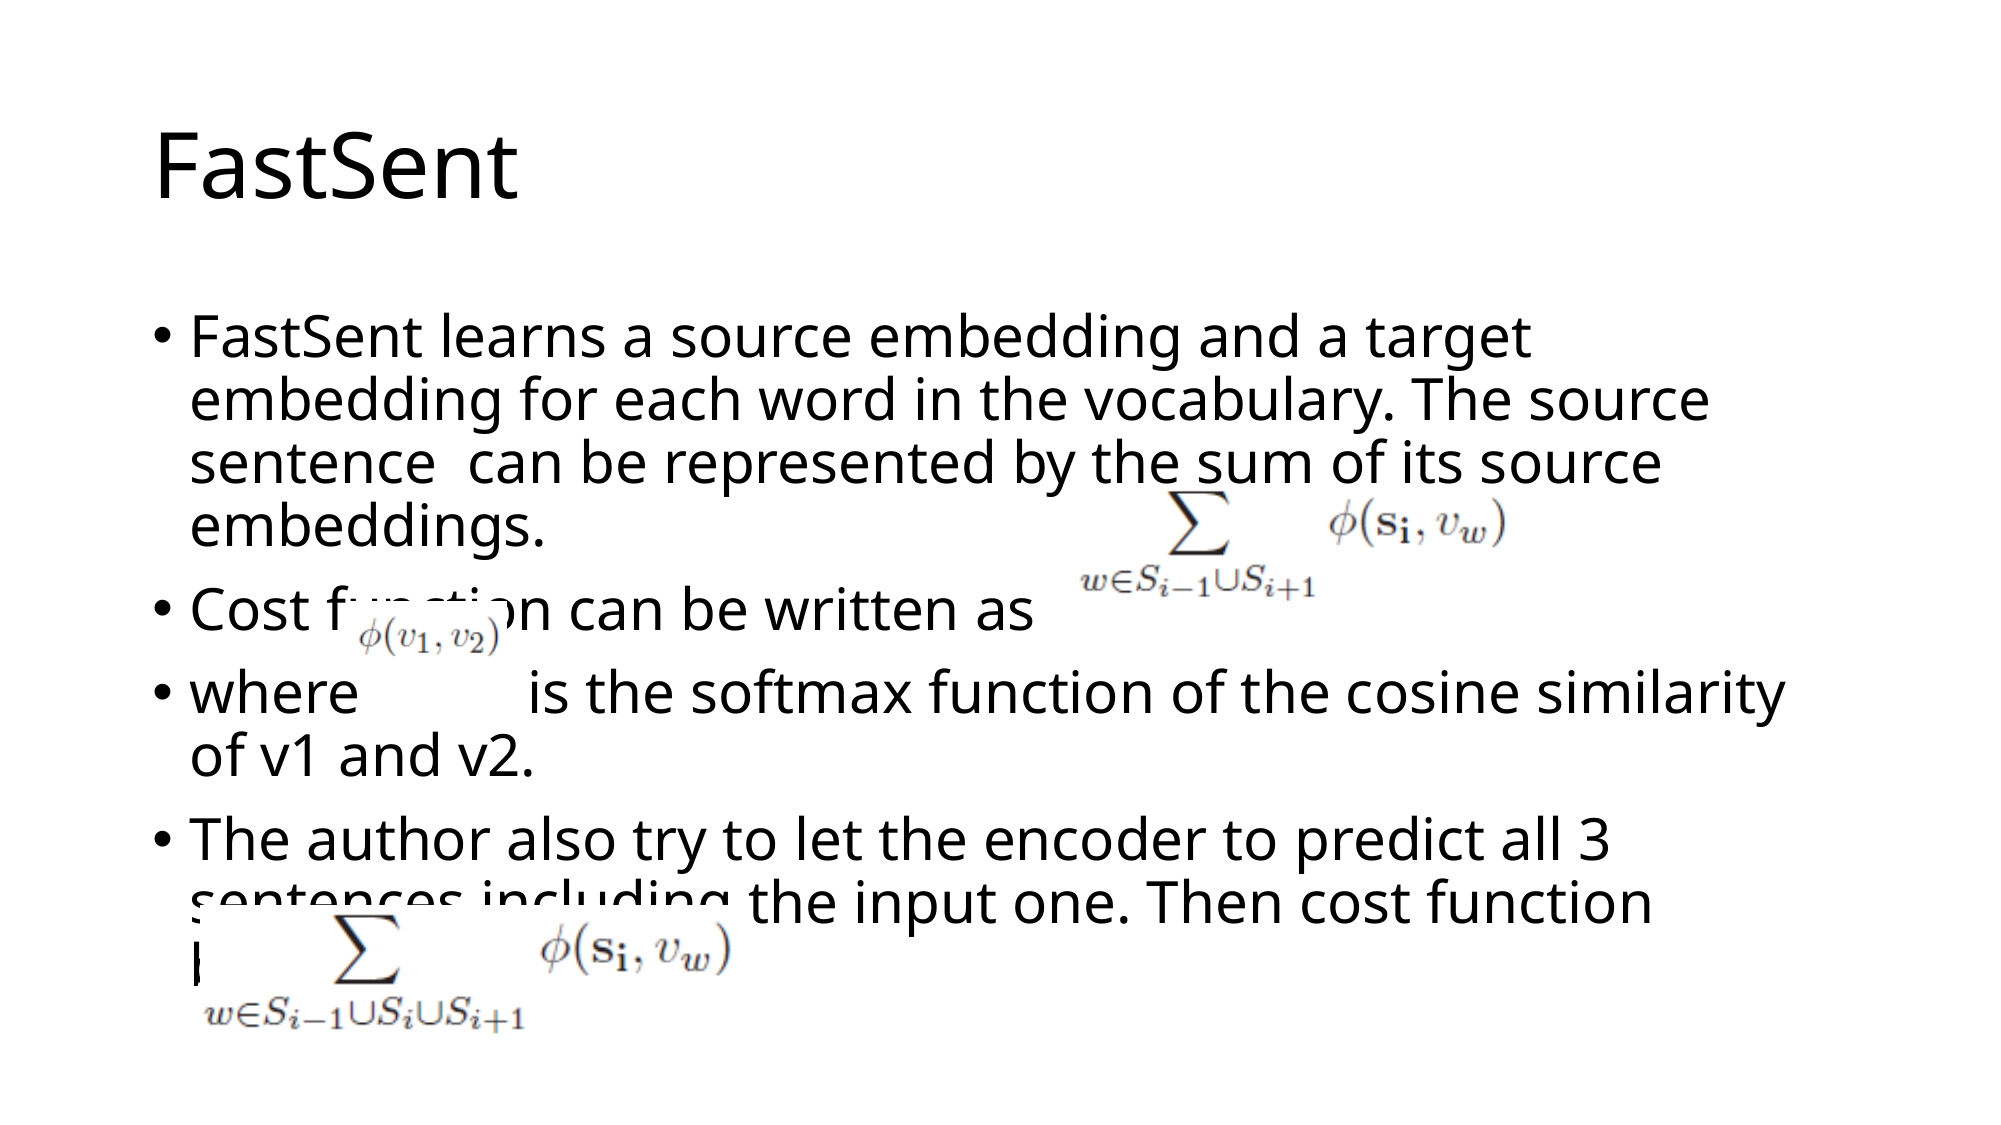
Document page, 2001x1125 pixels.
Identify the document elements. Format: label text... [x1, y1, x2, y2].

picture [200, 905, 737, 1036]
title FastSent [137, 59, 1863, 278]
picture [1078, 489, 1511, 602]
picture [350, 601, 507, 672]
